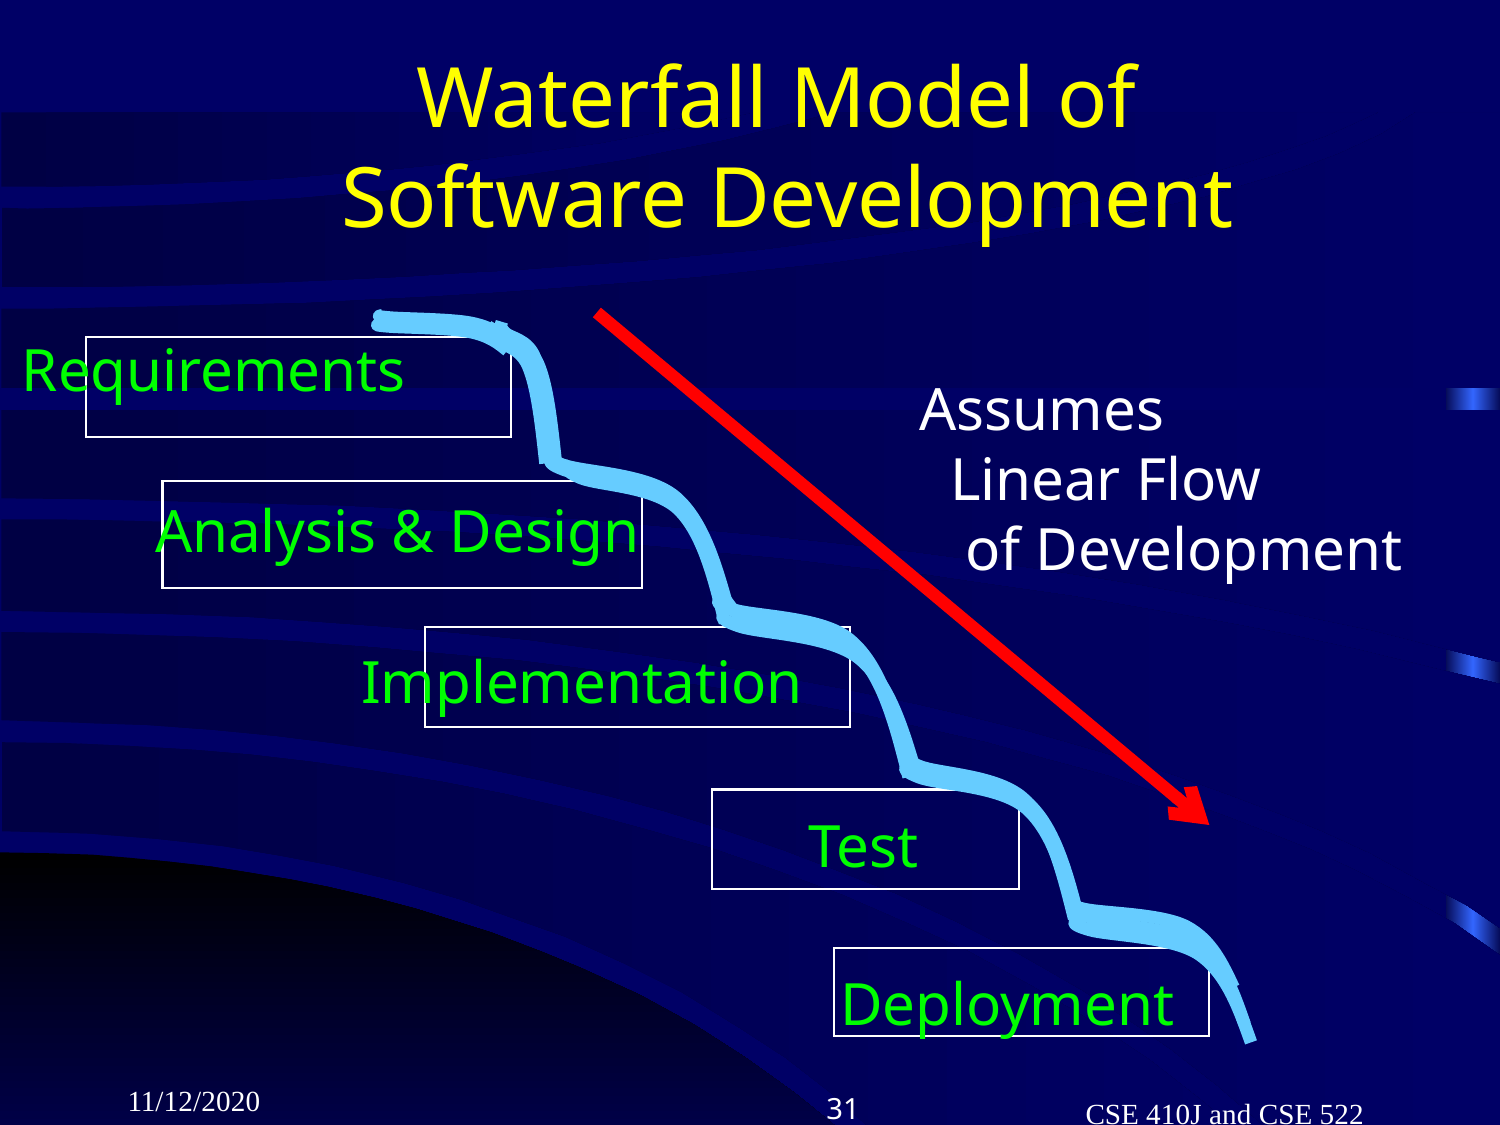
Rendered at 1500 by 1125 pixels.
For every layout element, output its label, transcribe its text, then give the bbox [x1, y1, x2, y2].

footer CSE 410J and CSE 522 [987, 1062, 1463, 1125]
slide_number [112, 1052, 426, 1125]
title Waterfall Model of Software Development [150, 50, 1425, 238]
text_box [74, 321, 1410, 1043]
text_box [596, 312, 1210, 320]
slide_number 31 [562, 1062, 876, 1125]
